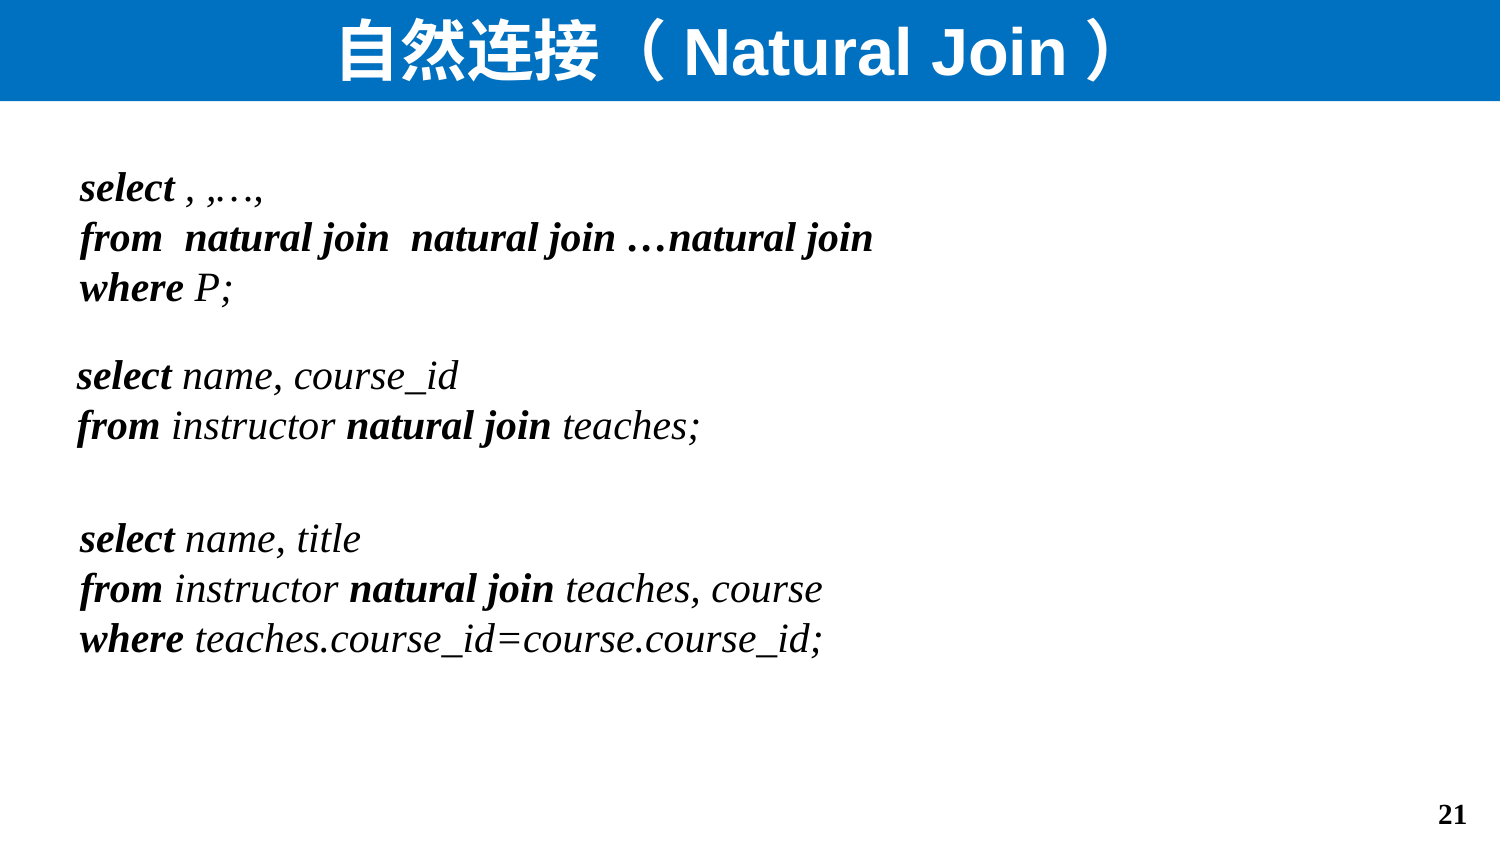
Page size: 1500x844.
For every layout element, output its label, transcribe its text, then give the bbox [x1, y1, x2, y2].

list select name, course_id from instructor natural join teaches; [61, 340, 960, 501]
title 自然连接（Natural Join） [0, 0, 1500, 102]
text_box select name, title from instructor natural join teaches, course where teaches.course_id=course.course_id; [64, 503, 963, 664]
